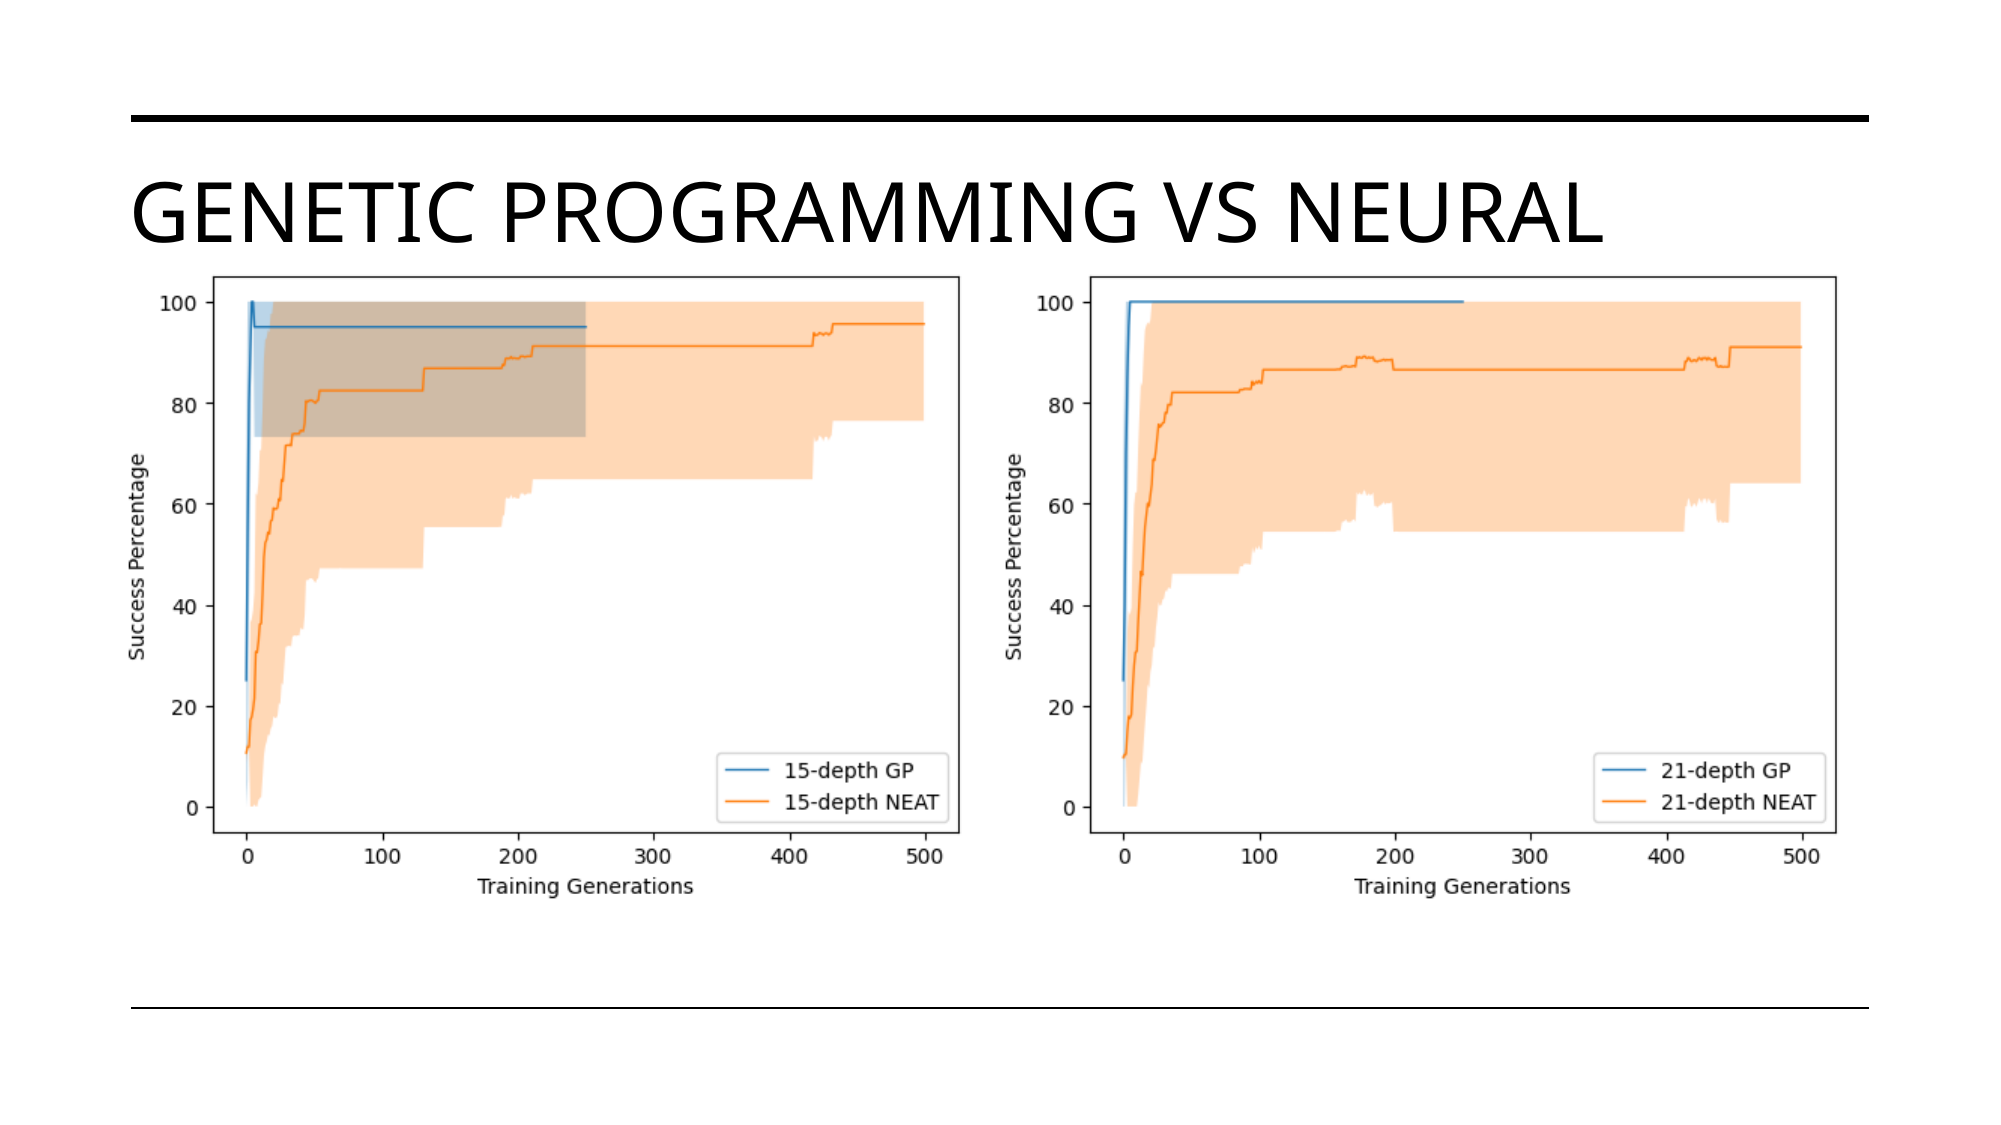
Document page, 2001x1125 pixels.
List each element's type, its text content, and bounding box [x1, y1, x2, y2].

picture [991, 263, 1849, 912]
title Genetic programming vs neural network [114, 151, 1869, 377]
picture [114, 263, 972, 912]
